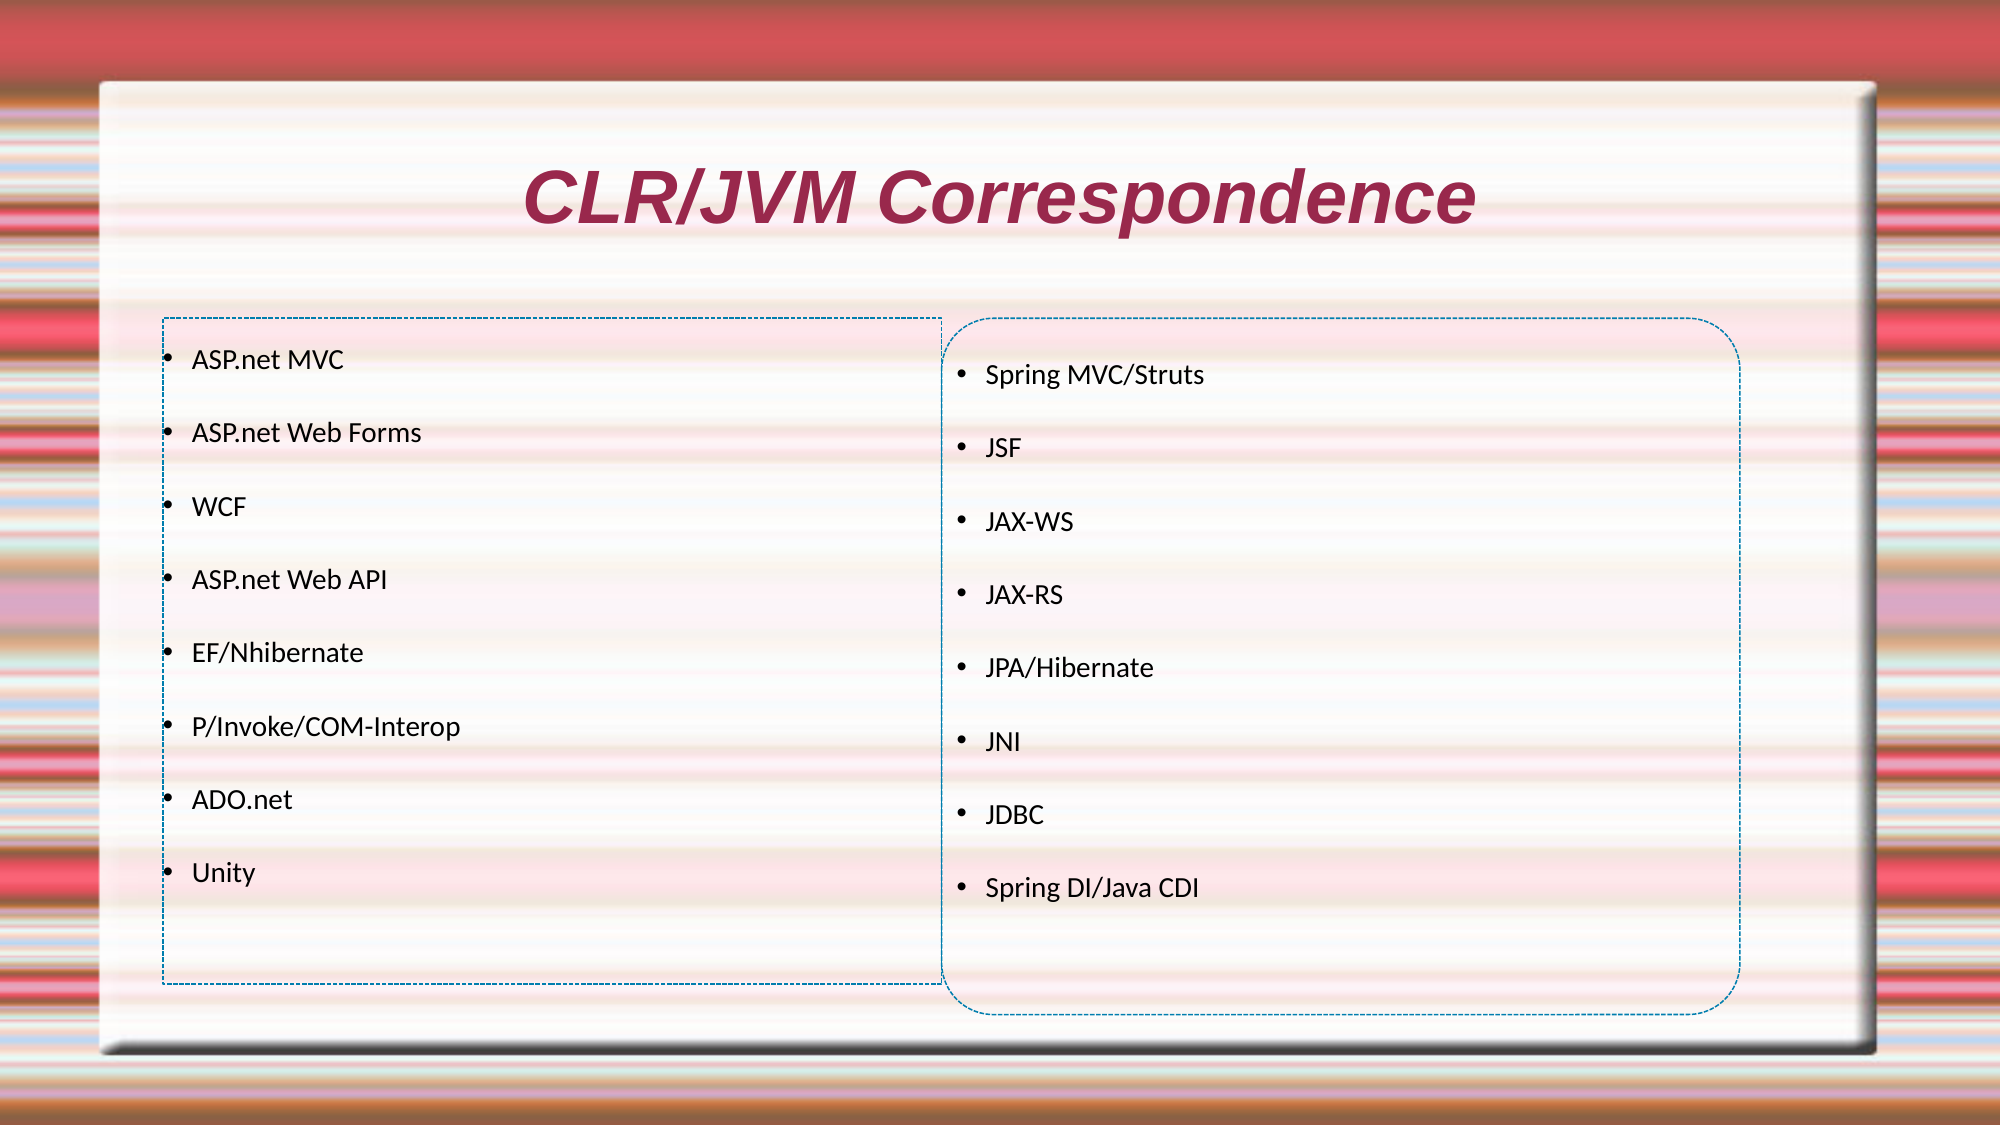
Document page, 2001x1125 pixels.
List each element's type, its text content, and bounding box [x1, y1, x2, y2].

title CLR/JVM Correspondence [147, 104, 1855, 292]
text_box Spring MVC/Struts JSF JAX-WS JAX-RS JPA/Hibernate JNI JDBC Spring DI/Java CDI [941, 318, 1740, 1015]
picture [0, 0, 2000, 1125]
list ASP.net MVC ASP.net Web Forms WCF ASP.net Web API EF/Nhibernate P/Invoke/COM-Interop ADO.net Unity [162, 318, 942, 985]
